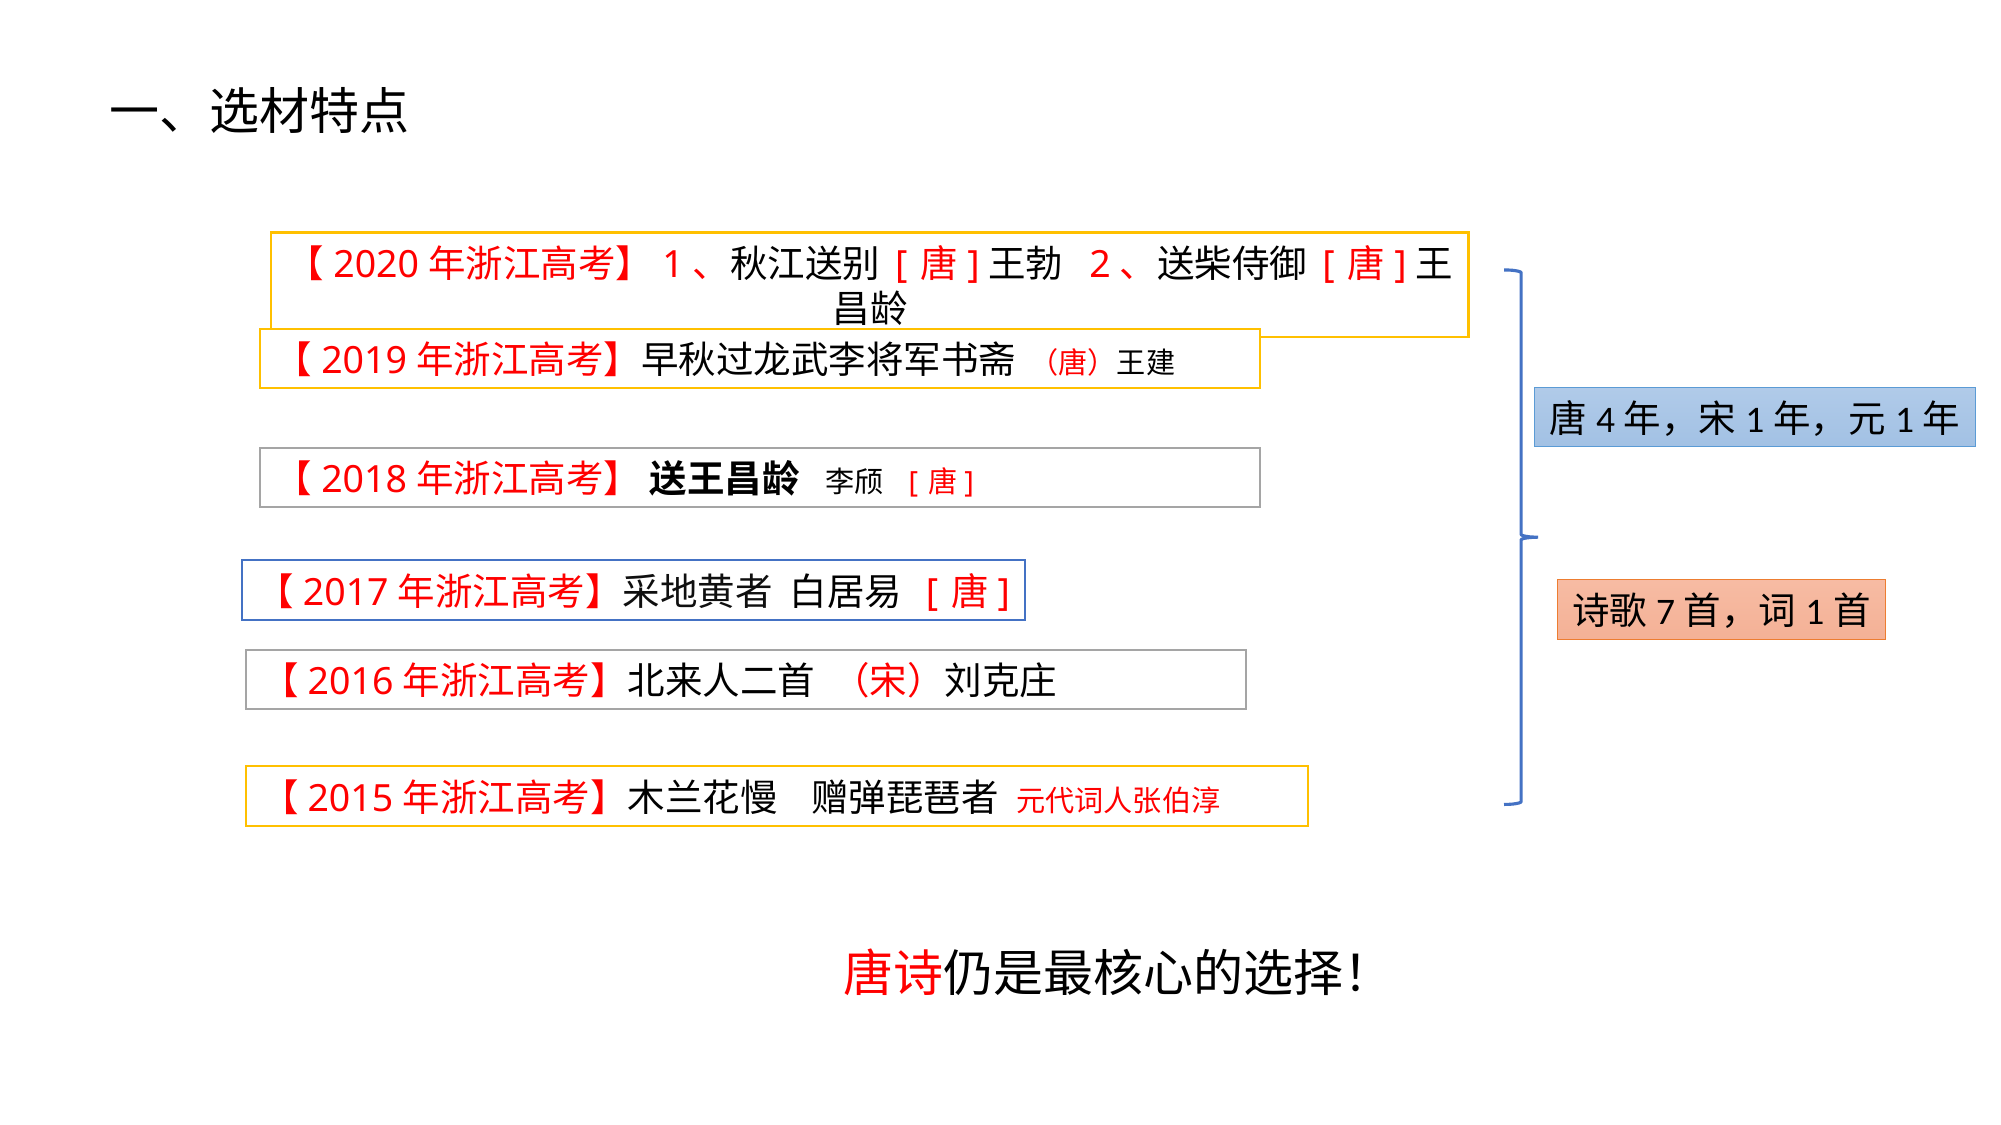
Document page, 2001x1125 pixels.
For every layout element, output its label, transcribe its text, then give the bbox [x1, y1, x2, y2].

text_box 【2017年浙江高考】采地黄者 白居易 [唐] [241, 559, 1026, 621]
text_box 唐诗仍是最核心的选择！ [828, 933, 1409, 1009]
text_box 【2018年浙江高考】 送王昌龄 李颀 [唐] [259, 447, 1261, 508]
text_box 【2015年浙江高考】木兰花慢 赠弹琵琶者 元代词人张伯淳 [245, 765, 1309, 827]
text_box 一、选材特点 [95, 72, 425, 148]
text_box 【2020年浙江高考】1、秋江送别[唐]王勃 2、送柴侍御[唐]王昌龄 [270, 231, 1470, 338]
text_box [1503, 268, 1539, 807]
text_box 唐4年，宋1年，元1年 [1534, 387, 1976, 447]
text_box 【2016年浙江高考】北来人二首 （宋）刘克庄 [245, 649, 1247, 710]
text_box 【2019年浙江高考】早秋过龙武李将军书斋 （唐）王建 [259, 328, 1261, 389]
text_box 诗歌7首，词1首 [1557, 579, 1886, 640]
